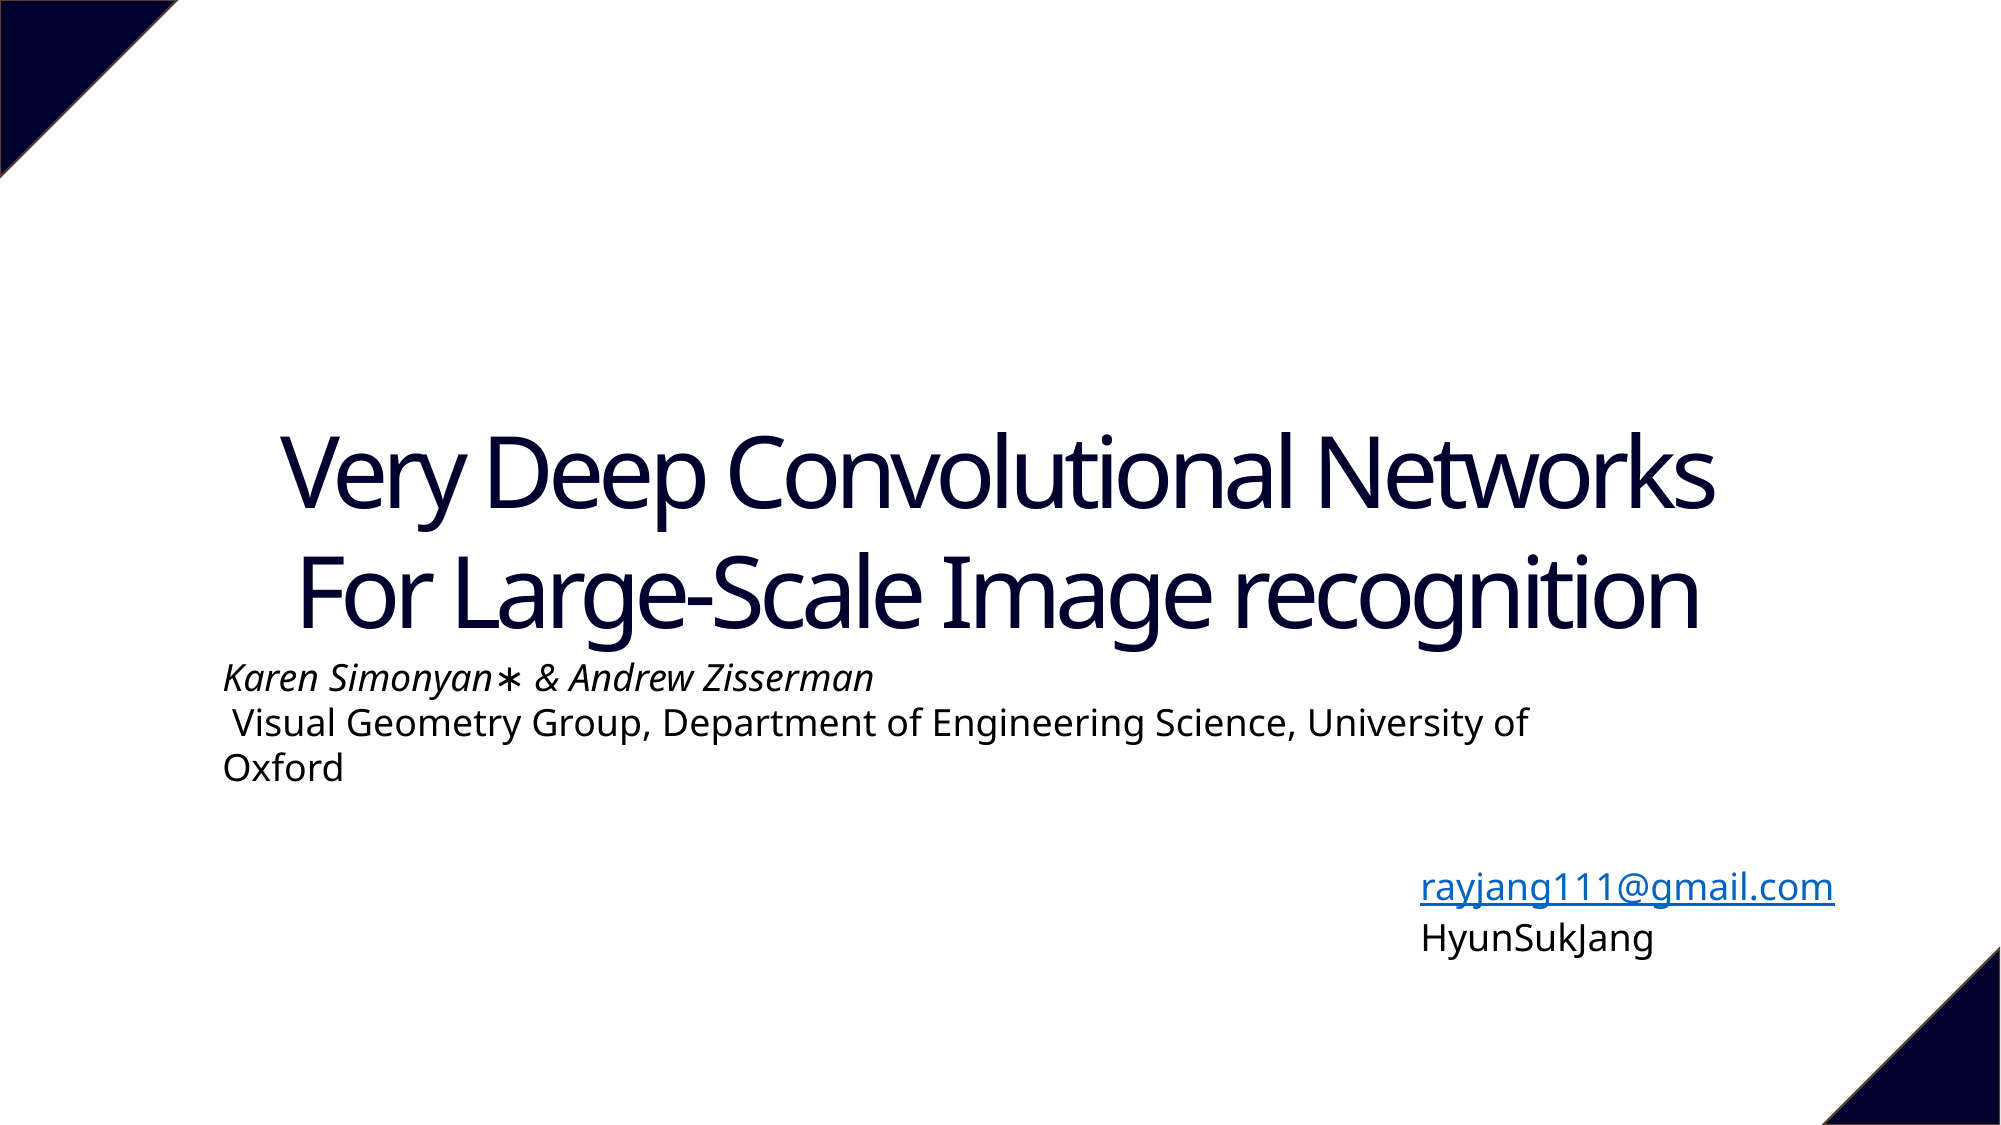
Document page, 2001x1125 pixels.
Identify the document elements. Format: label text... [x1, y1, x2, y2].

text_box Karen Simonyan∗ & Andrew Zisserman Visual Geometry Group, Department of Engineering Science, University of Oxford [207, 647, 1656, 797]
text_box Very Deep Convolutional Networks For Large-Scale Image recognition [265, 401, 1734, 657]
text_box rayjang111@gmail.com HyunSukJang [1405, 855, 1952, 967]
